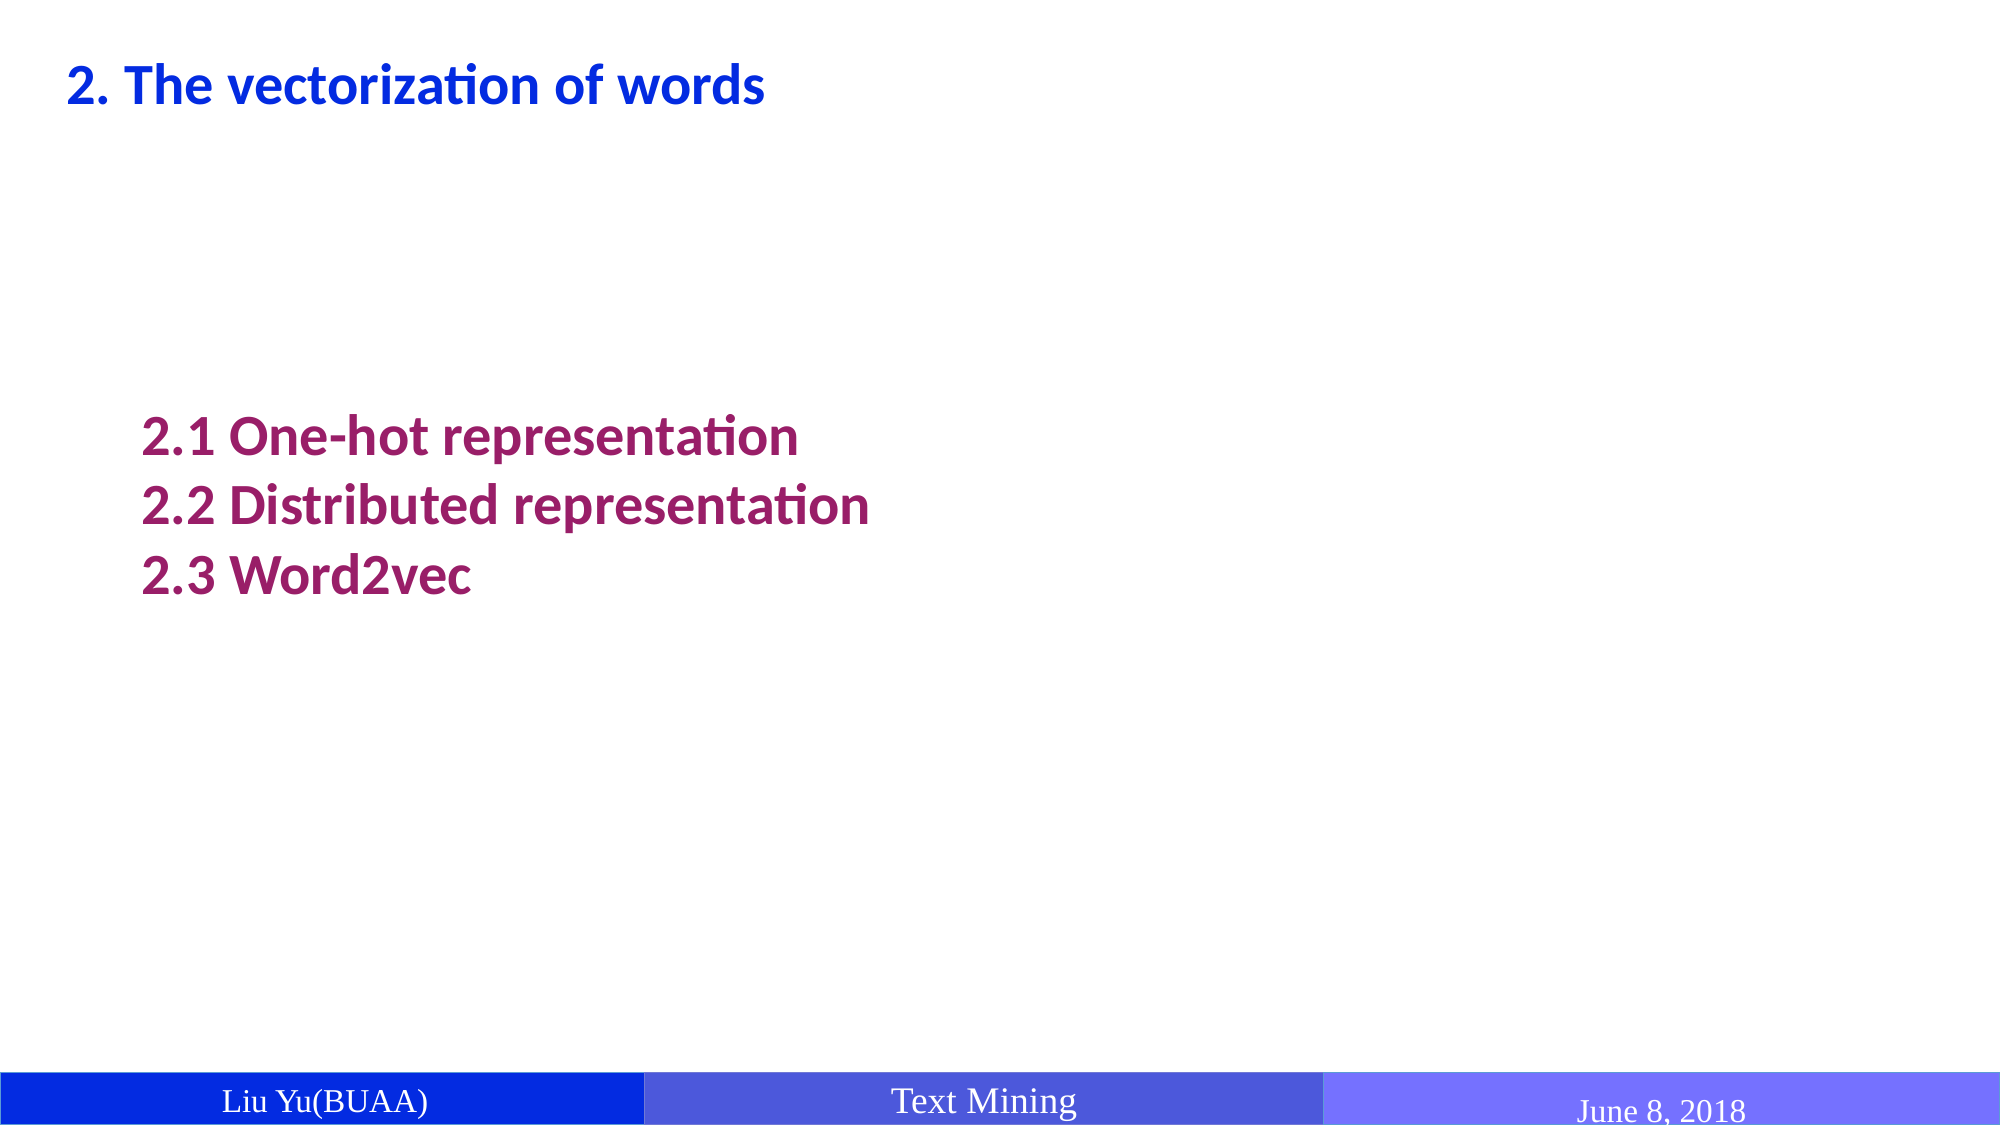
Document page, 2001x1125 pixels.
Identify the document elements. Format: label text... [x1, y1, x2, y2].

text_box Liu Yu(BUAA) [0, 1072, 644, 1125]
text_box June 8, 2018 [1323, 1072, 2000, 1125]
text_box 2. The vectorization of words 2.1 One-hot representation 2.2 Distributed representation 2.3 Word2vec [51, 39, 1841, 754]
text_box Text Mining [644, 1072, 1323, 1125]
